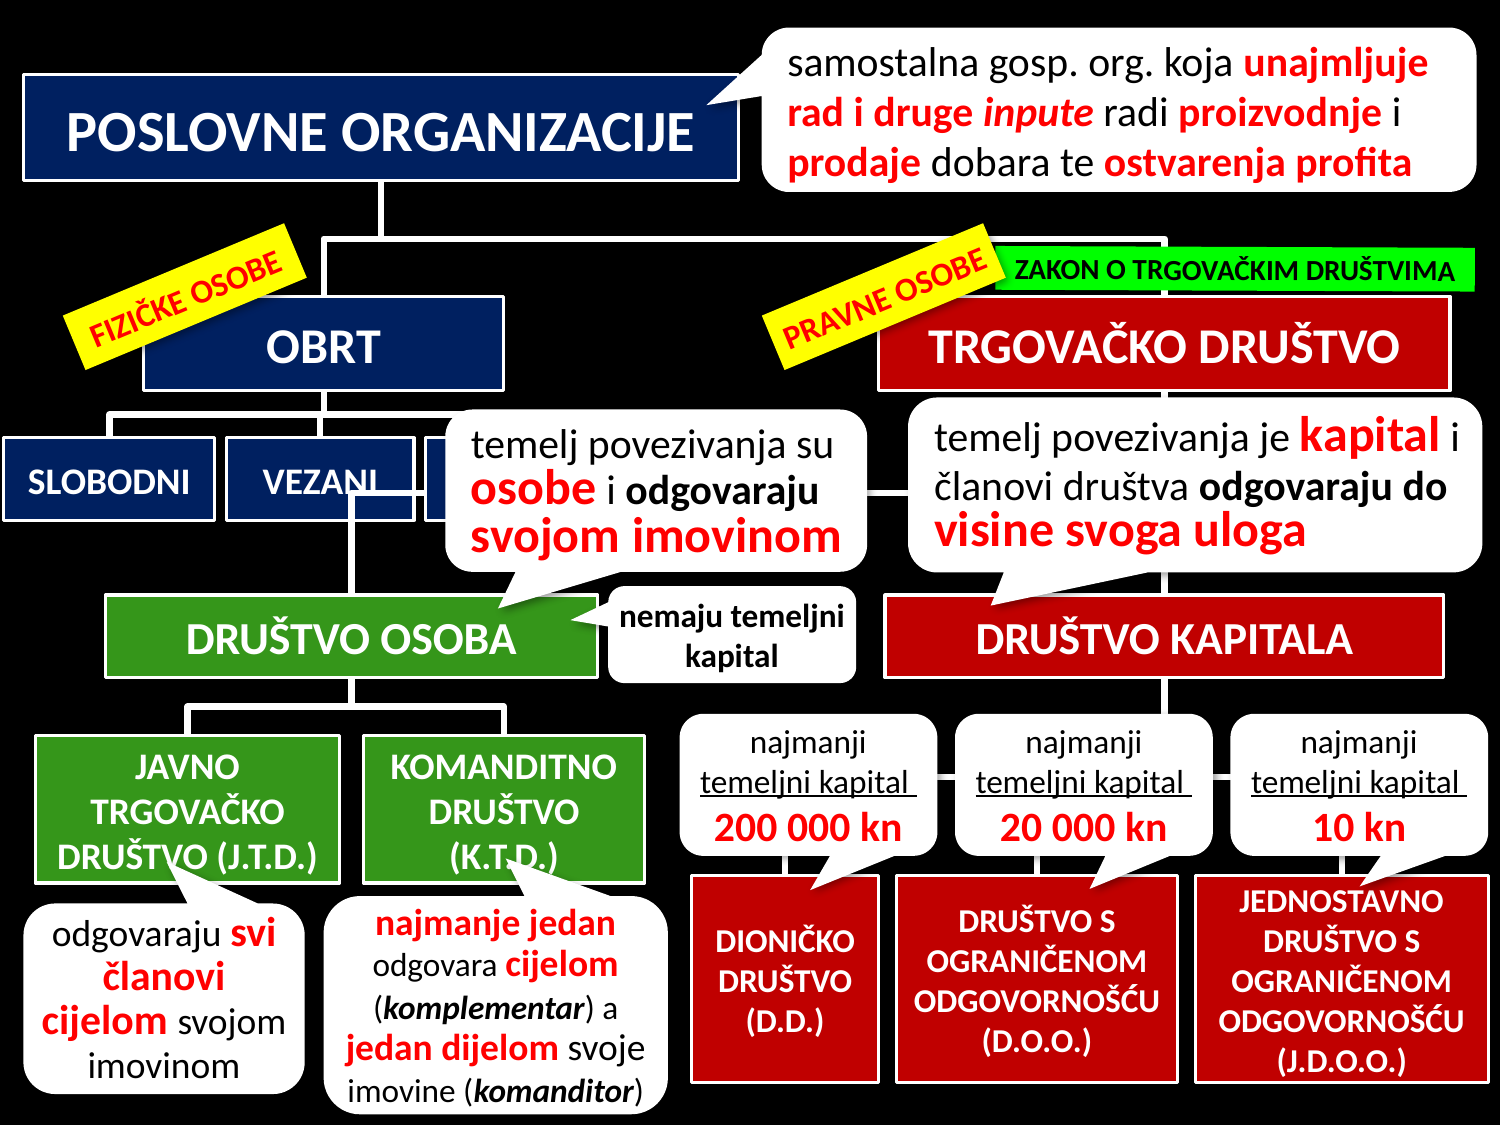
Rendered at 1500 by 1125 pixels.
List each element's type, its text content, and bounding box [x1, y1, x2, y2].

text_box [1153, 687, 1353, 866]
text_box VEZANI [284, 436, 411, 523]
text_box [192, 306, 241, 522]
text_box SLOBODNI [2, 436, 201, 523]
text_box DRUŠTVO S OGRANIČENOM ODGOVORNOŠĆU (D.O.O.) [894, 885, 1180, 1084]
text_box odgovaraju svi članovi cijelom svojom imovinom [21, 860, 307, 1097]
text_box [875, 586, 1075, 967]
text_box temelj povezivanja su osobe i odgovaraju svojom imovinom [454, 407, 655, 611]
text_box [398, 630, 457, 784]
text_box POSLOVNE ORGANIZACIJE [21, 72, 714, 183]
text_box temelj povezivanja je kapital i članovi društva odgovaraju do visine svoga uloga [905, 395, 1485, 590]
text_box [1117, 712, 1153, 841]
text_box JAVNO TRGOVAČKO DRUŠTVO (J.T.D.) [33, 733, 342, 885]
text_box DRUŠTVO OSOBA [103, 593, 600, 680]
text_box DIONIČKO DRUŠTVO (D.D.) [689, 941, 881, 1084]
text_box DRUŠTVO KAPITALA [1095, 593, 1446, 680]
text_box najmanji temeljni kapital 10 kn [1388, 711, 1491, 877]
text_box OBRT [142, 340, 192, 393]
text_box PRAVNE OSOBE [903, 221, 1008, 323]
text_box OBRT [441, 294, 506, 393]
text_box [655, 86, 861, 900]
text_box JEDNOSTAVNO DRUŠTVO S OGRANIČENOM ODGOVORNOŠĆU (J.D.O.O.) [1193, 874, 1490, 1084]
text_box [294, 209, 411, 268]
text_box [714, 0, 831, 86]
text_box najmanje jedan odgovara cijelom (komplementar) a jedan dijelom svoje imovine (komanditor) [321, 856, 671, 1117]
text_box ZAKON O TRGOVAČKIM DRUŠTVIMA [1003, 243, 1477, 294]
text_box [411, 302, 459, 527]
text_box samostalna gosp. org. koja unajmljuje rad i druge inpute radi proizvodnje i prodaje dobara te ostvarenja profita [873, 25, 1479, 195]
text_box FIZIČKE OSOBE [60, 221, 303, 372]
text_box TRGOVAČKO DRUŠTVO [903, 294, 1452, 393]
text_box KOMANDITNO DRUŠTVO (K.T.D.) [361, 733, 647, 885]
text_box OBRT [255, 294, 411, 393]
text_box nemaju temeljni kapital [568, 583, 655, 686]
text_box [240, 624, 299, 789]
